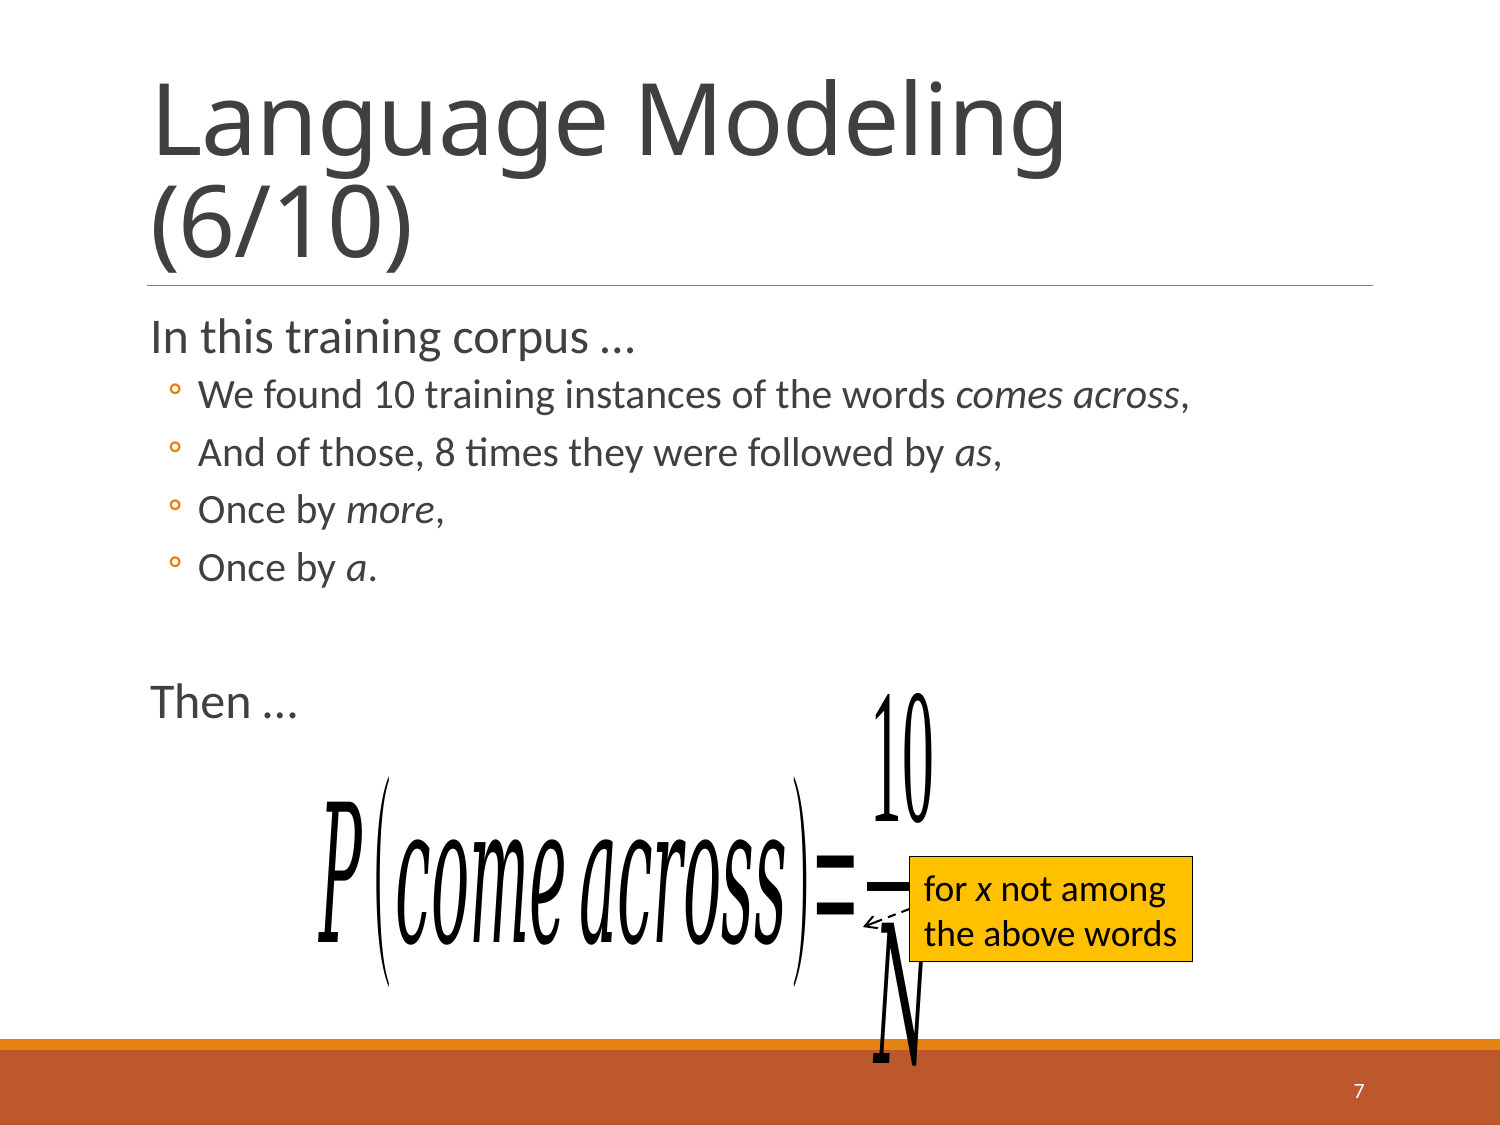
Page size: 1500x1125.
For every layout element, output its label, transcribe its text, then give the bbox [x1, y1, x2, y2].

list In this training corpus … We found 10 training instances of the words comes across, And of those, 8 times they were followed by as, Once by more, Once by a. Then … [135, 302, 1373, 963]
text_box for x not among the above words [909, 856, 1193, 962]
slide_number 7 [1218, 1059, 1380, 1120]
title Language Modeling (6/10) [135, 47, 1373, 285]
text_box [862, 909, 911, 928]
